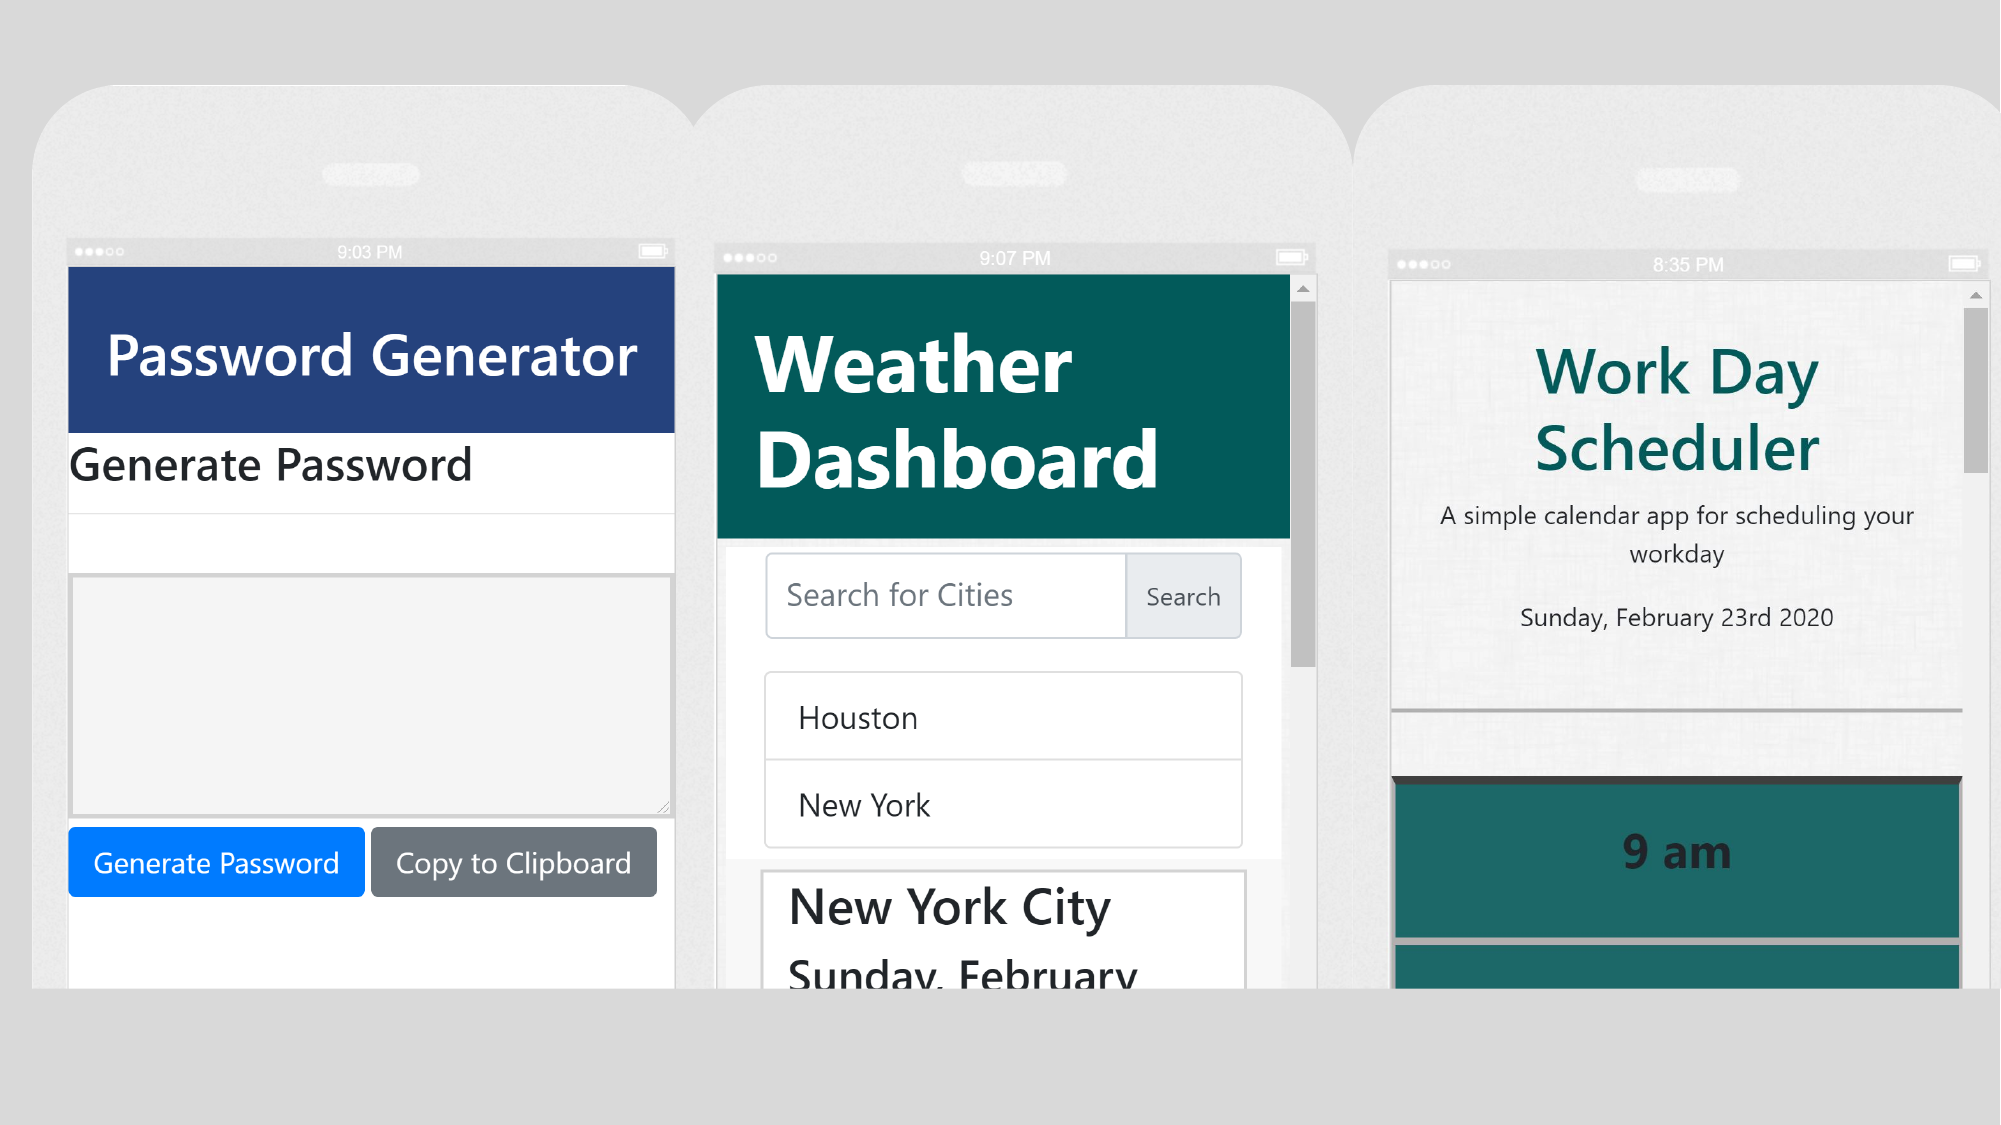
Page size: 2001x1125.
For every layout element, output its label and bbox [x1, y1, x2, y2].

picture [32, 85, 2001, 989]
